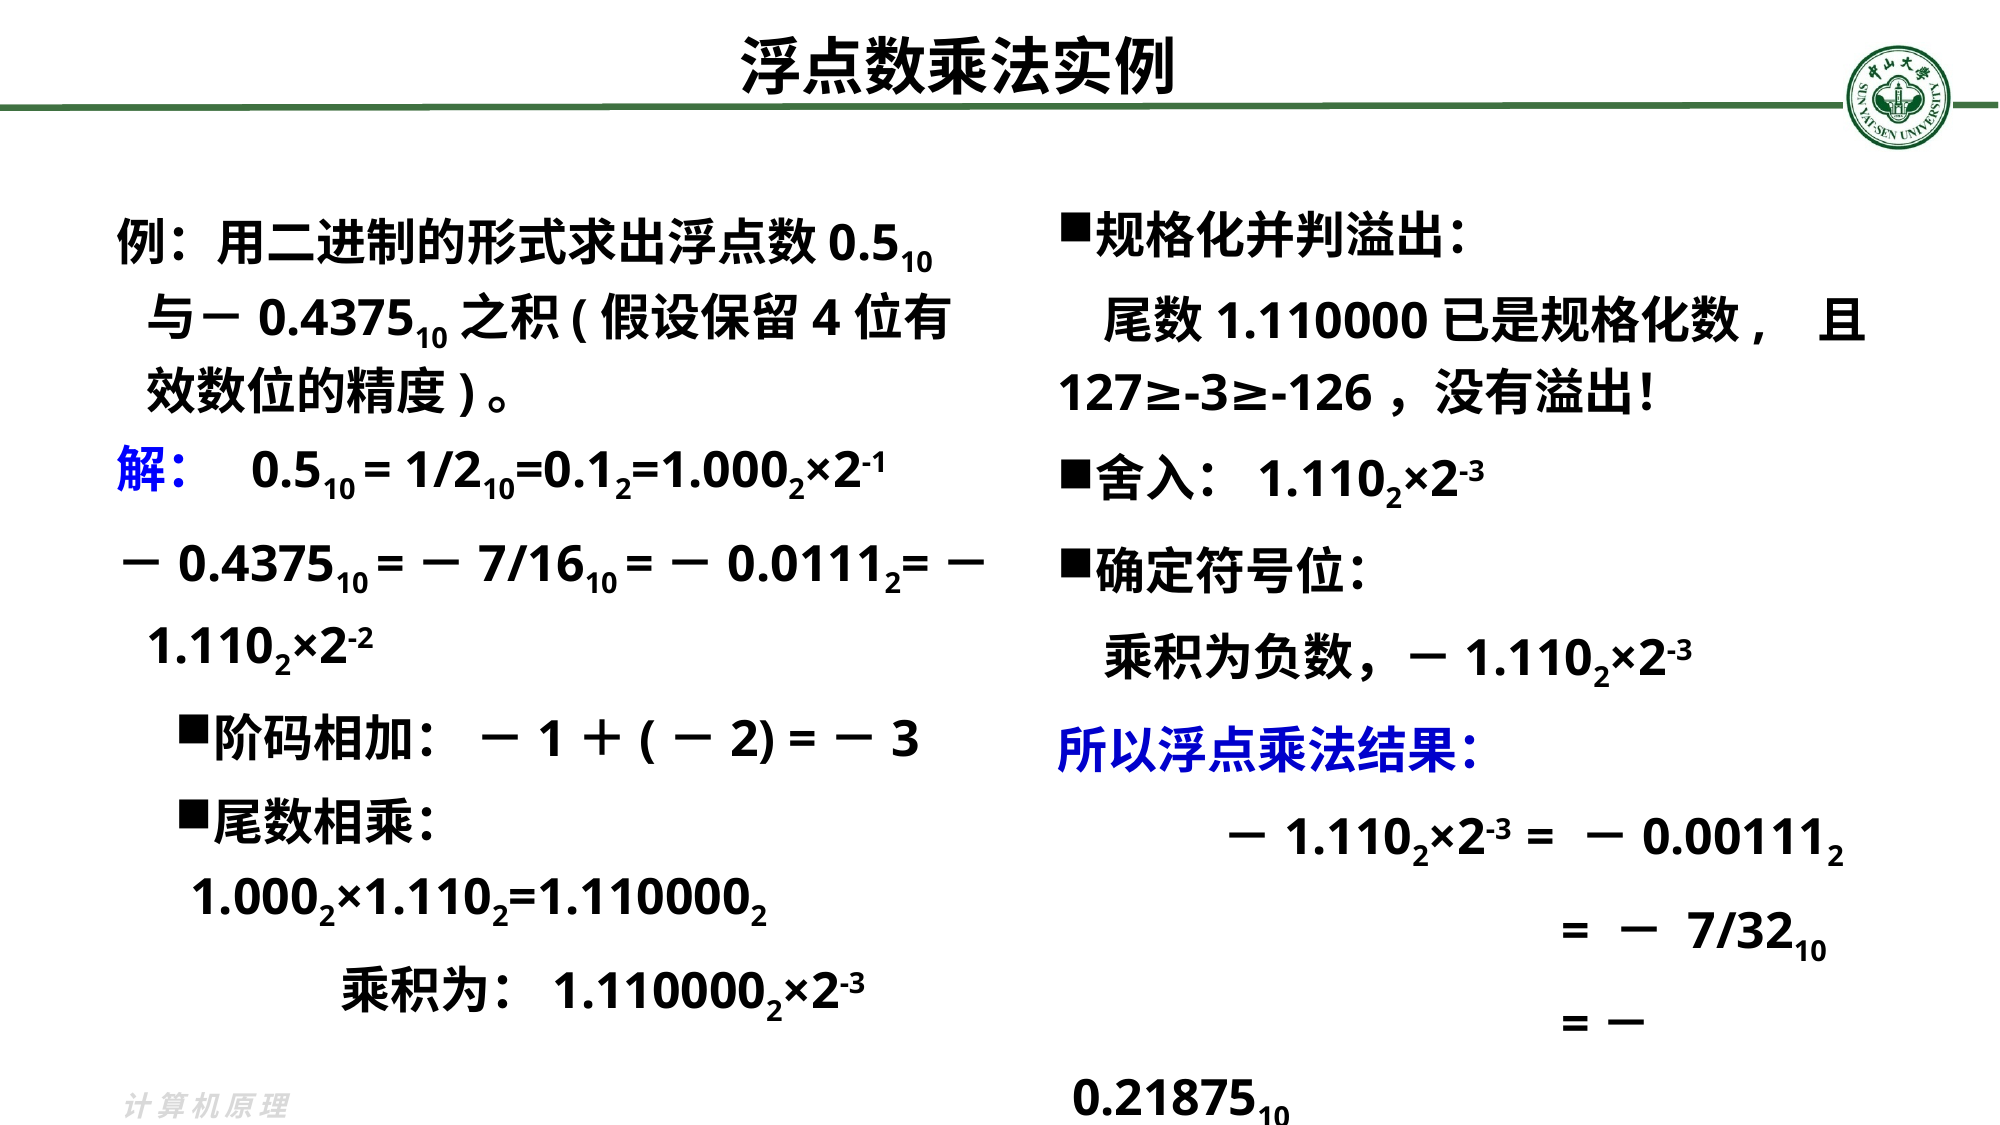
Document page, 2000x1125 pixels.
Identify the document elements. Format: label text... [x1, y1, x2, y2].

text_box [0, 104, 1837, 108]
text_box 解： 0.510 = 1/210=0.12=1.0002×2-1 －0.437510 =－7/1610 =－0.01112=－1.1102×2-2 阶码相加： －1＋(－2) =－3 尾数相乘： 1.0002×1.1102=1.1100002 乘积为：1.1100002×2-3 [102, 415, 983, 1035]
title 浮点数乘法实例 [255, 19, 1661, 104]
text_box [1957, 104, 1999, 108]
picture [1842, 42, 1953, 152]
text_box 例：用二进制的形式求出浮点数0.510与－0.437510之积(假设保留4位有效数位的精度)。 [102, 196, 983, 415]
text_box 规格化并判溢出： 尾数1.110000已是规格化数, 且127≥-3≥-126，没有溢出！ 舍入：1.1102×2-3 确定符号位： 乘积为负数，－1.1102×2-3 所以浮点乘法结果： －1.1102×2-3 = －0.001112 = － 7/3210 =－0.2187510 [983, 184, 1886, 1125]
